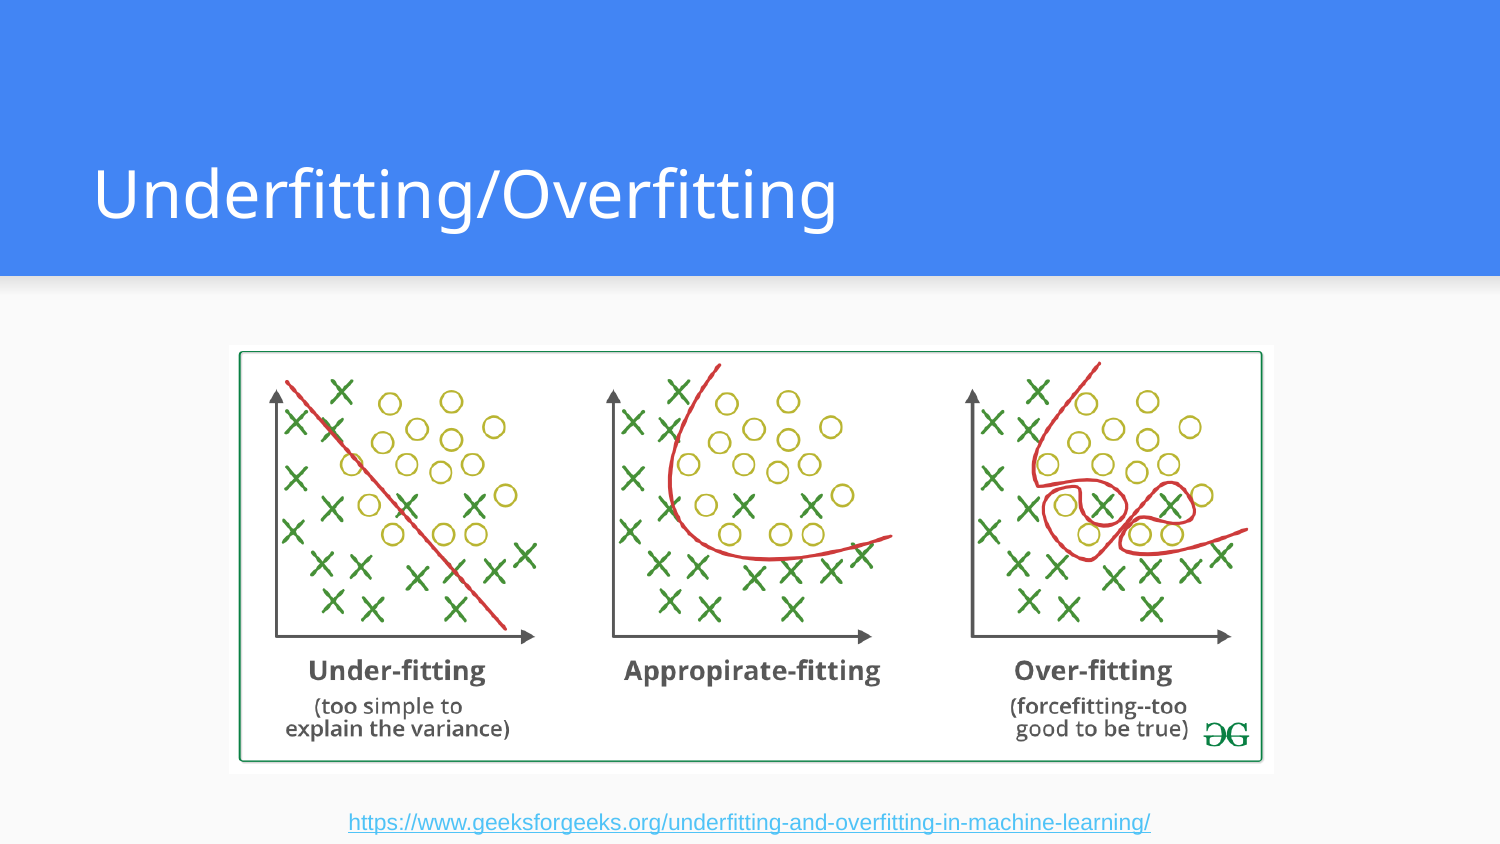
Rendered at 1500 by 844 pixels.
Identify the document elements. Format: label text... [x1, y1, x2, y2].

picture [229, 345, 1275, 775]
text_box https://www.geeksforgeeks.org/underfitting-and-overfitting-in-machine-learning/ [333, 792, 1171, 826]
title Underfitting/Overfitting [77, 121, 1427, 248]
